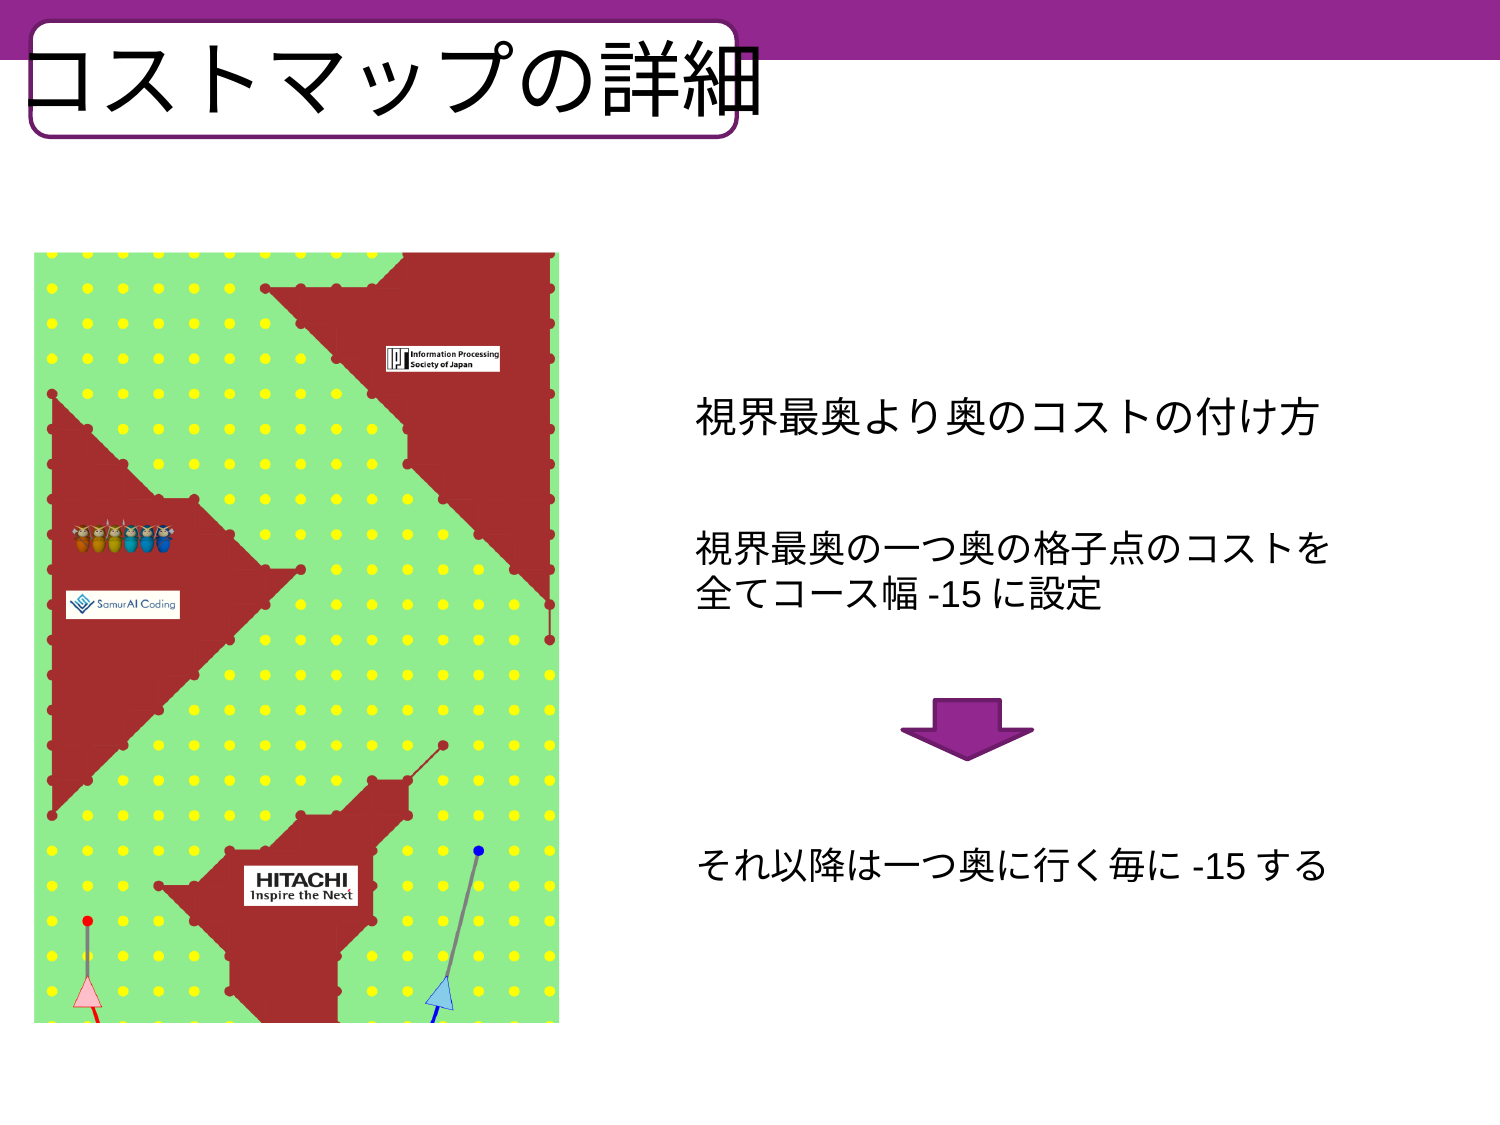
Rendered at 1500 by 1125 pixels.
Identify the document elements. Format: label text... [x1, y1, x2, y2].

picture [30, 248, 560, 1023]
text_box 視界最奥の一つ奥の格子点のコストを 全てコース幅-15に設定 [680, 518, 1484, 623]
text_box [36, 134, 731, 140]
text_box それ以降は一つ奥に行く毎に-15する [680, 835, 1484, 895]
text_box [900, 698, 1035, 762]
text_box コストマップの詳細 [1, 19, 780, 134]
text_box 視界最奥より奥のコストの付け方 [680, 383, 1355, 449]
